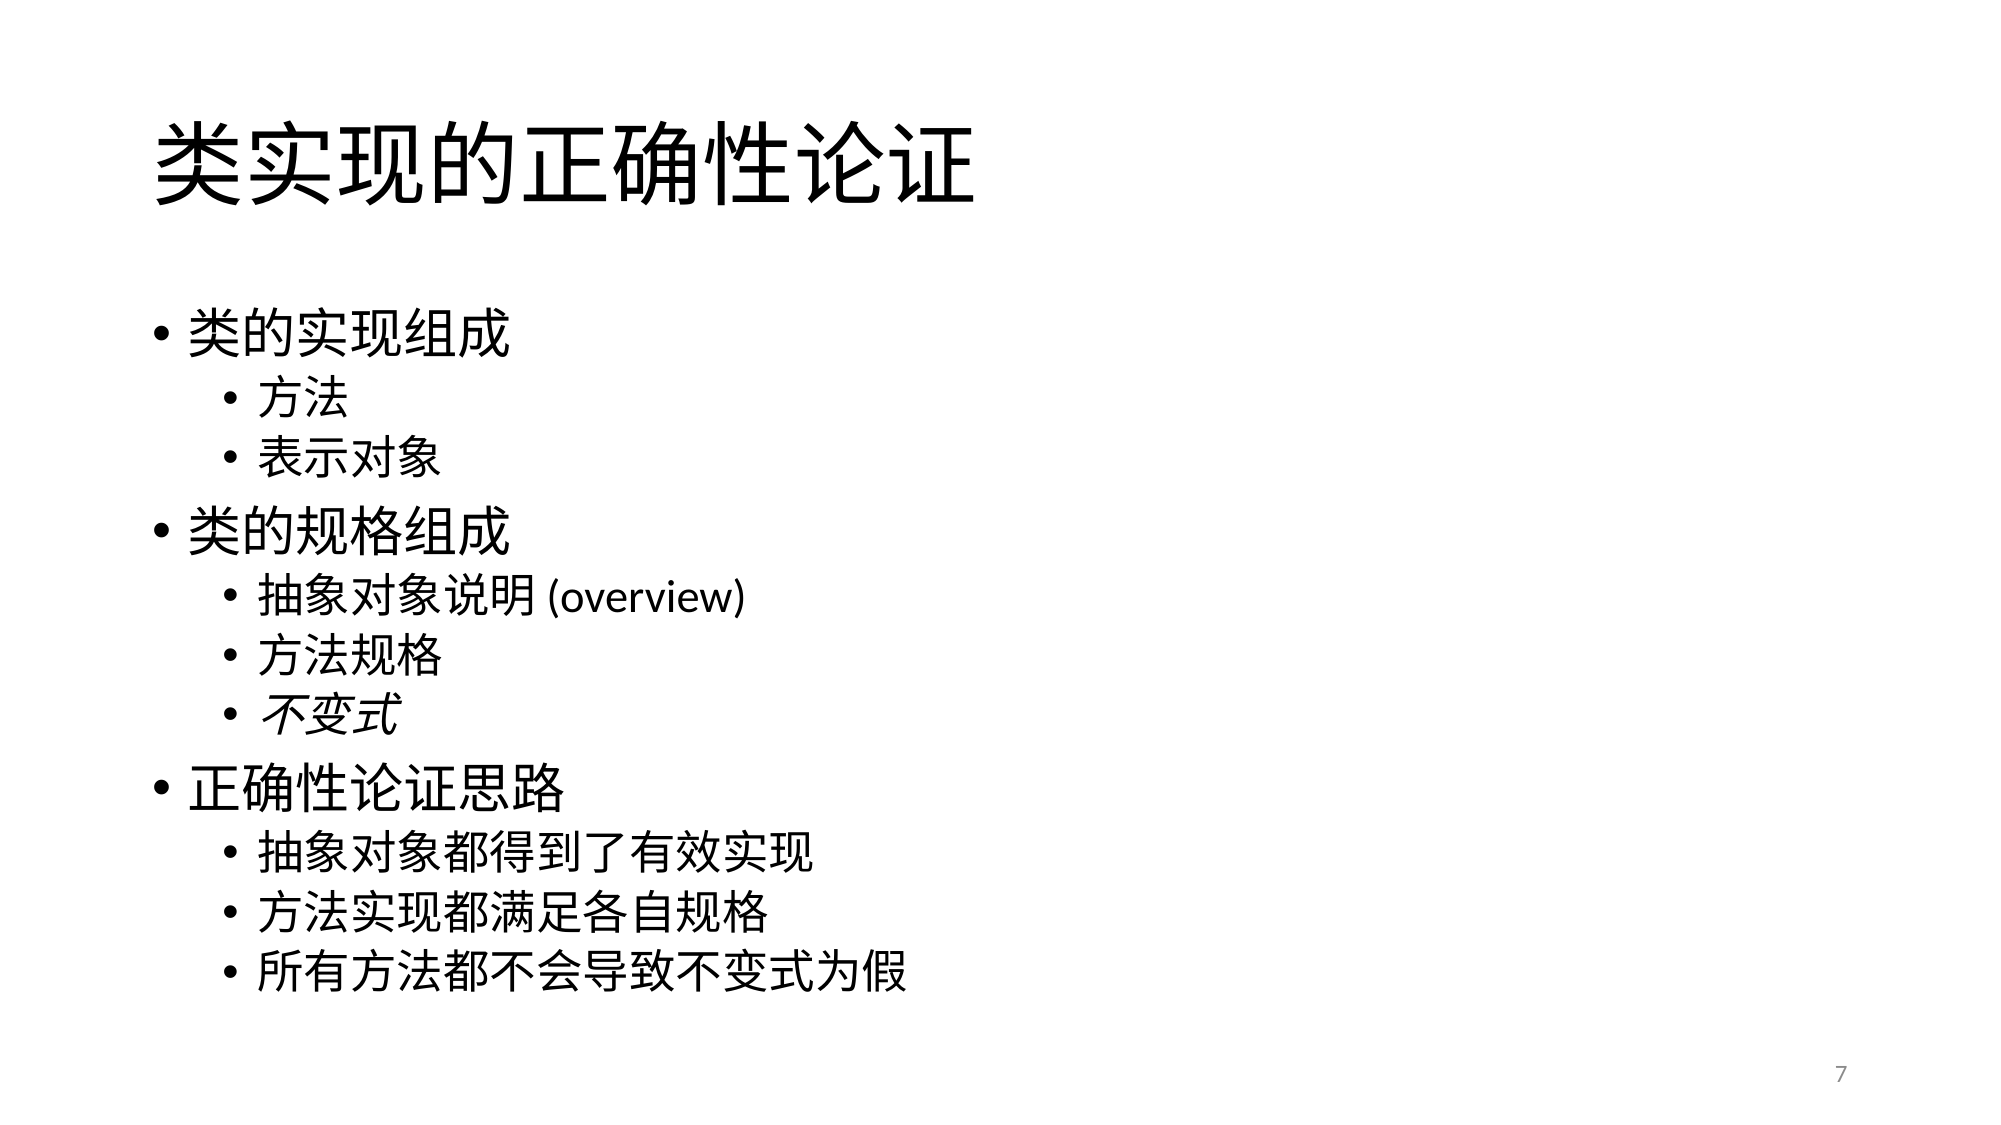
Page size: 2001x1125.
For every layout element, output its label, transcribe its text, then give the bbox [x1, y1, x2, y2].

title 类实现的正确性论证 [137, 59, 1863, 278]
list 类的实现组成 方法 表示对象 类的规格组成 抽象对象说明(overview) 方法规格 不变式 正确性论证思路 抽象对象都得到了有效实现 方法实现都满足各自规格 所有方法都不会导致不变式为假 [137, 299, 1863, 1014]
slide_number 7 [1412, 1042, 1863, 1103]
